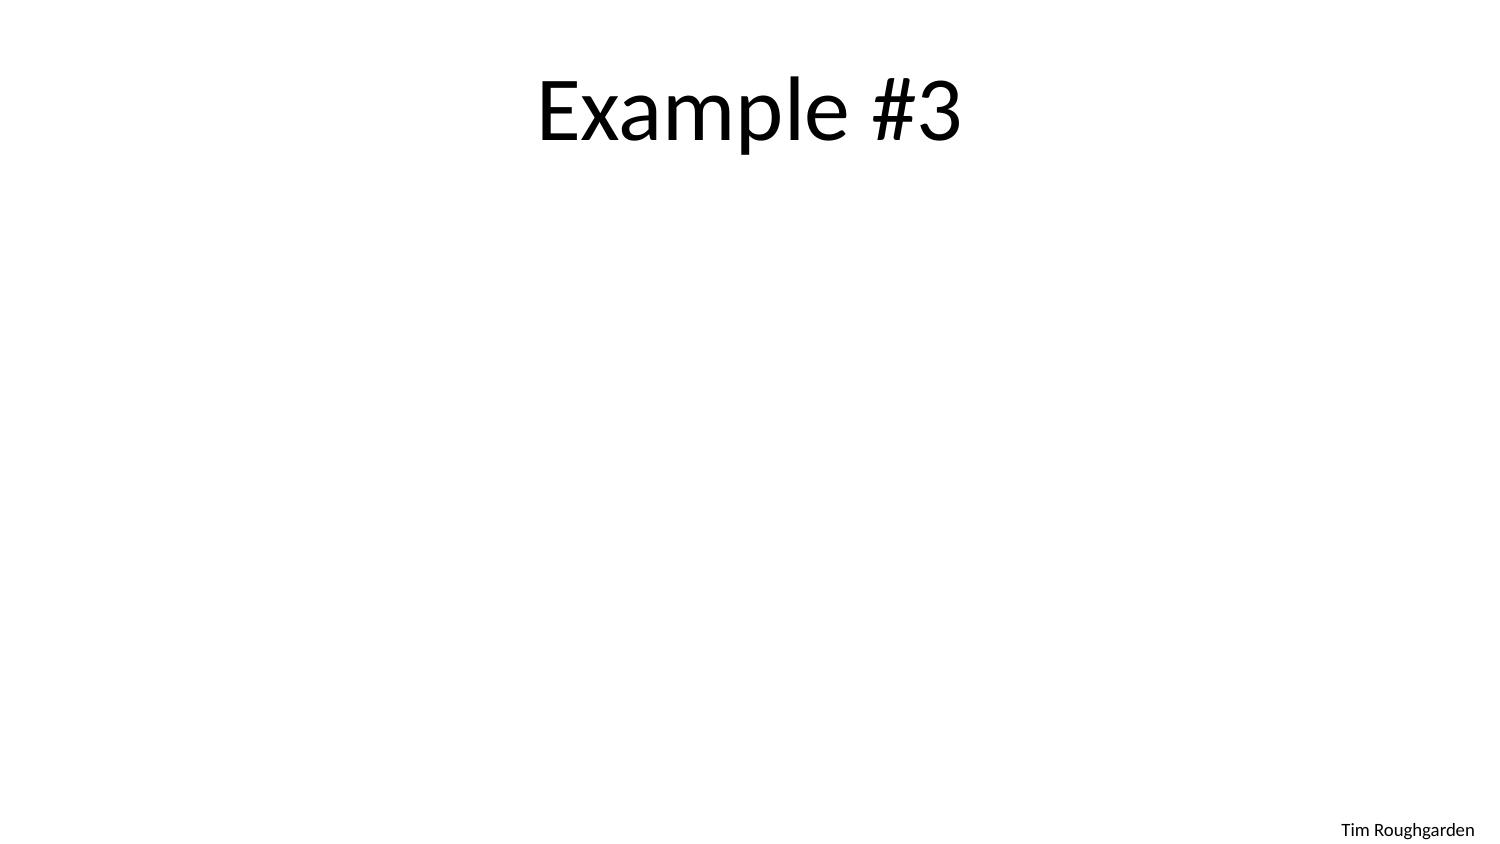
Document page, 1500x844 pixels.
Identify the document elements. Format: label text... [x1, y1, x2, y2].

title Example #3 [75, 33, 1425, 175]
